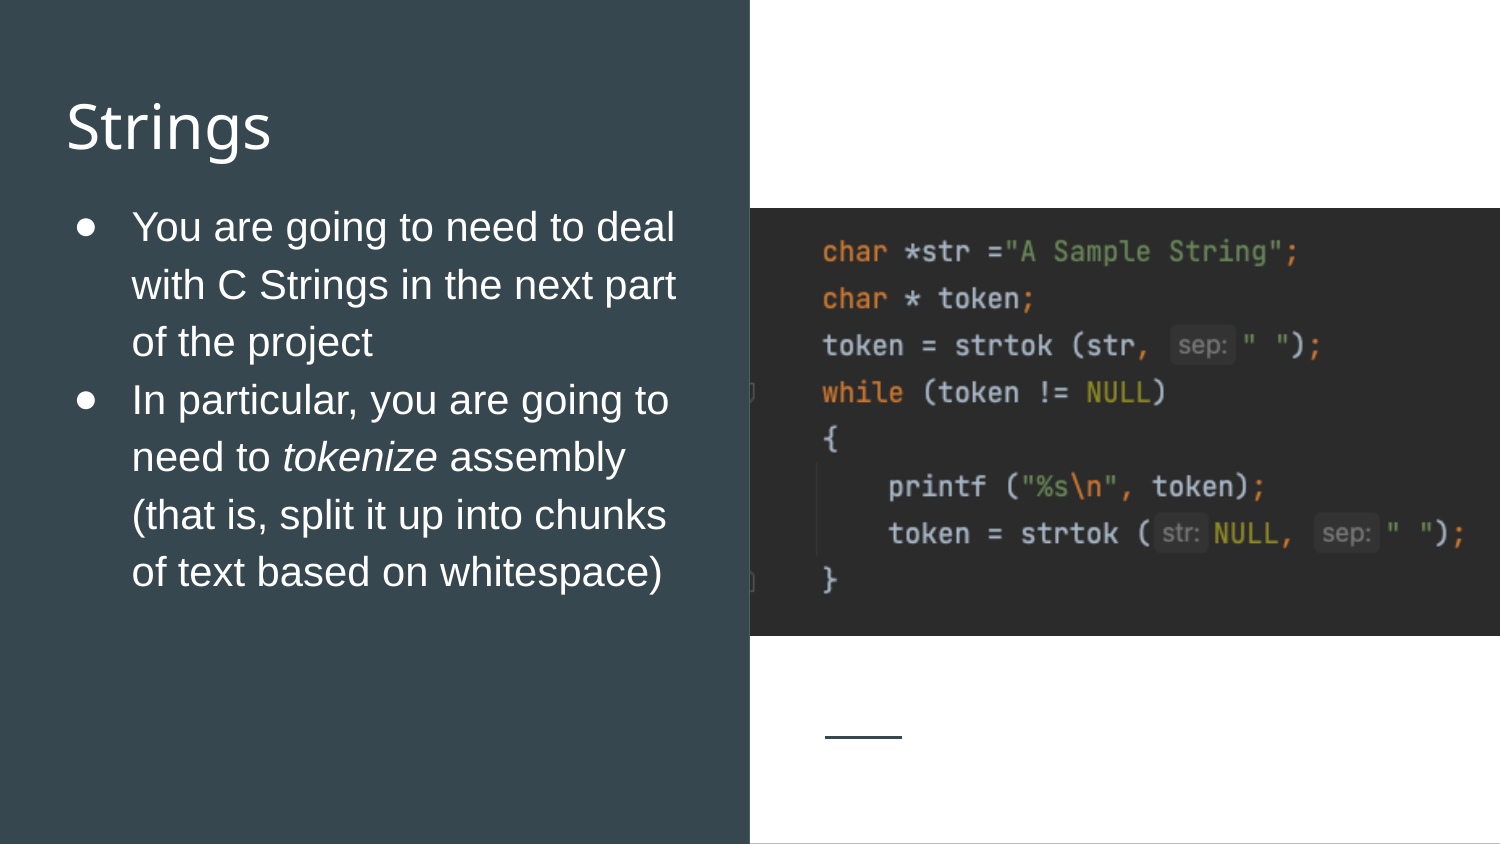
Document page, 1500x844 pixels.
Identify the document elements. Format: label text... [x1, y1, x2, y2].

text_box Strings [51, 71, 957, 178]
picture [749, 208, 1500, 636]
list You are going to need to deal with C Strings in the next part of the project In particular, you are going to need to tokenize assembly (that is, split it up into chunks of text based on whitespace) [41, 177, 707, 739]
